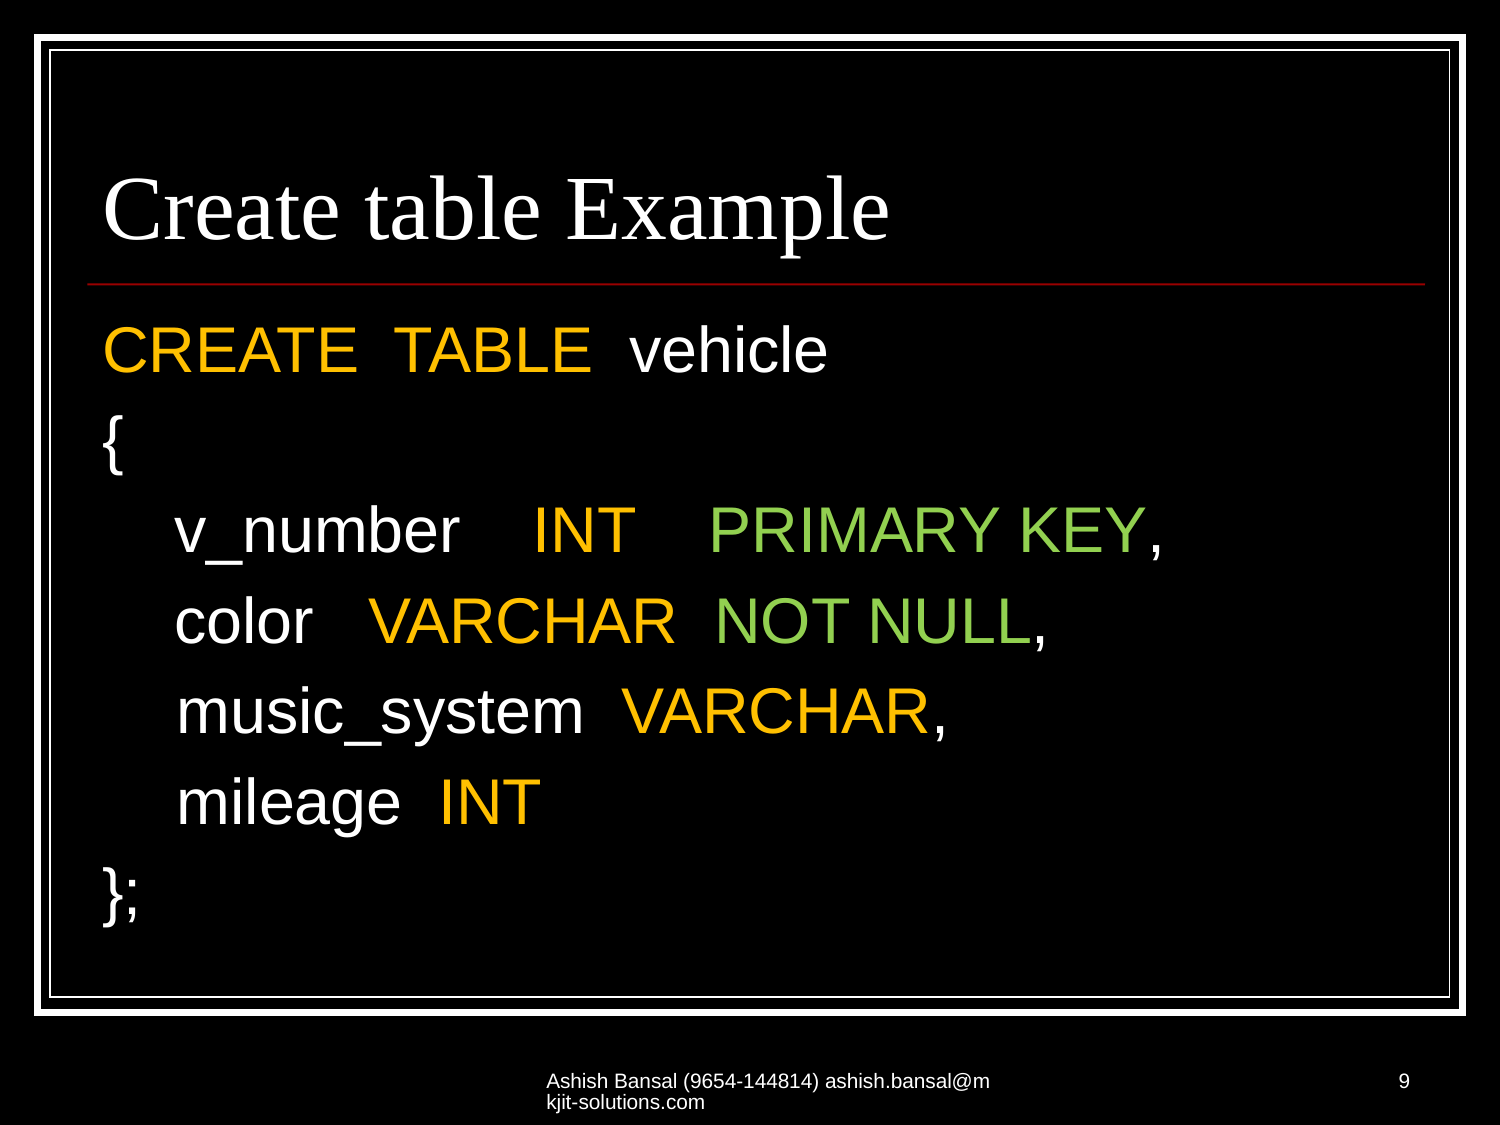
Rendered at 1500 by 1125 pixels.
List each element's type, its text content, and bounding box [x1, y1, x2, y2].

slide_number 9 [1112, 1024, 1426, 1101]
list CREATE TABLE vehicle { v_number INT PRIMARY KEY, color VARCHAR NOT NULL, music_system VARCHAR, mileage INT }; [87, 299, 1426, 963]
footer Ashish Bansal (9654-144814) ashish.bansal@mkjit-solutions.com [530, 1024, 1007, 1101]
title Create table Example [87, 77, 1426, 266]
